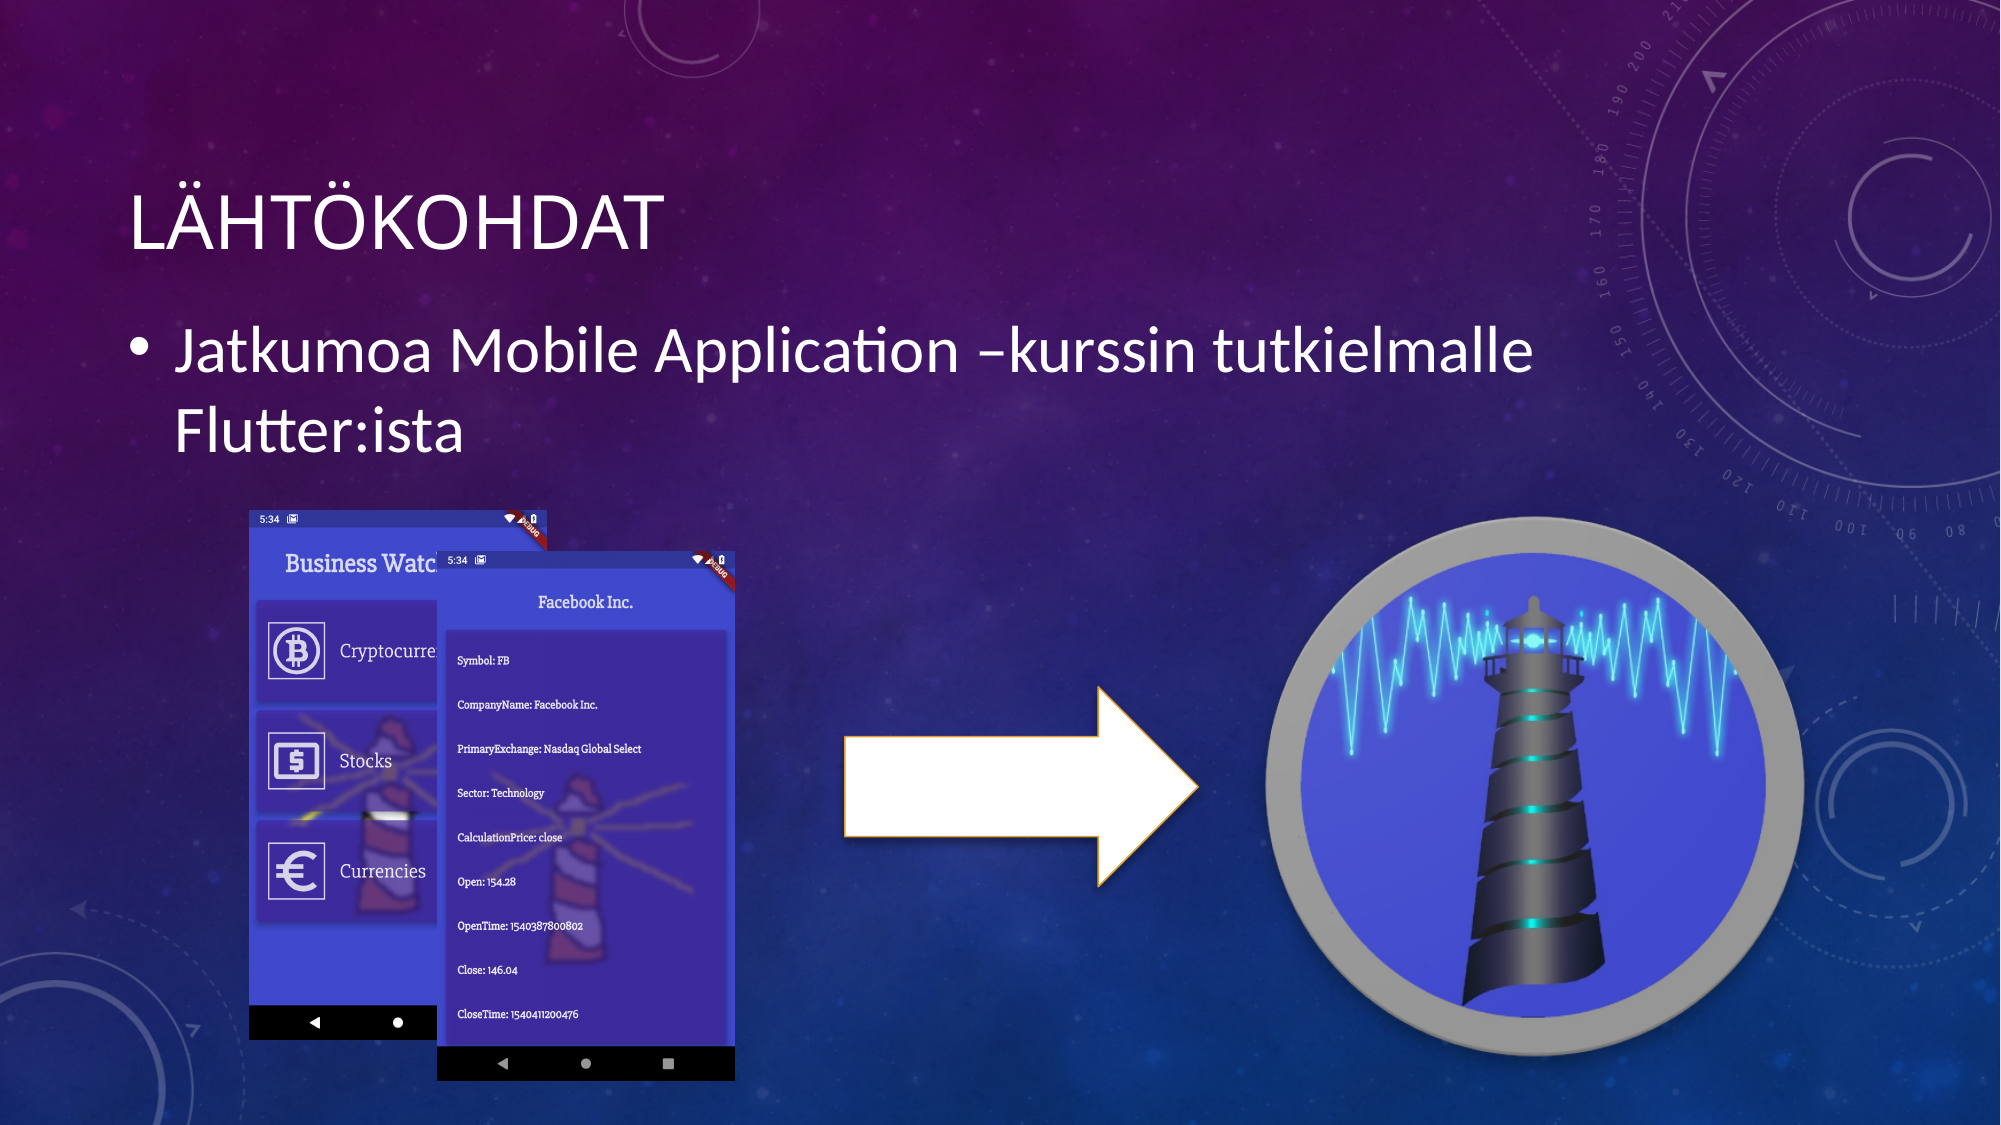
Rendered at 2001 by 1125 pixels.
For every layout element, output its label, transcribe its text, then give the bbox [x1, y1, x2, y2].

list Jatkumoa Mobile Application –kurssin tutkielmalle Flutter:ista [112, 297, 1775, 533]
picture [0, 0, 2001, 1125]
title Lähtökohdat [112, 99, 1775, 297]
text_box [844, 685, 1199, 888]
